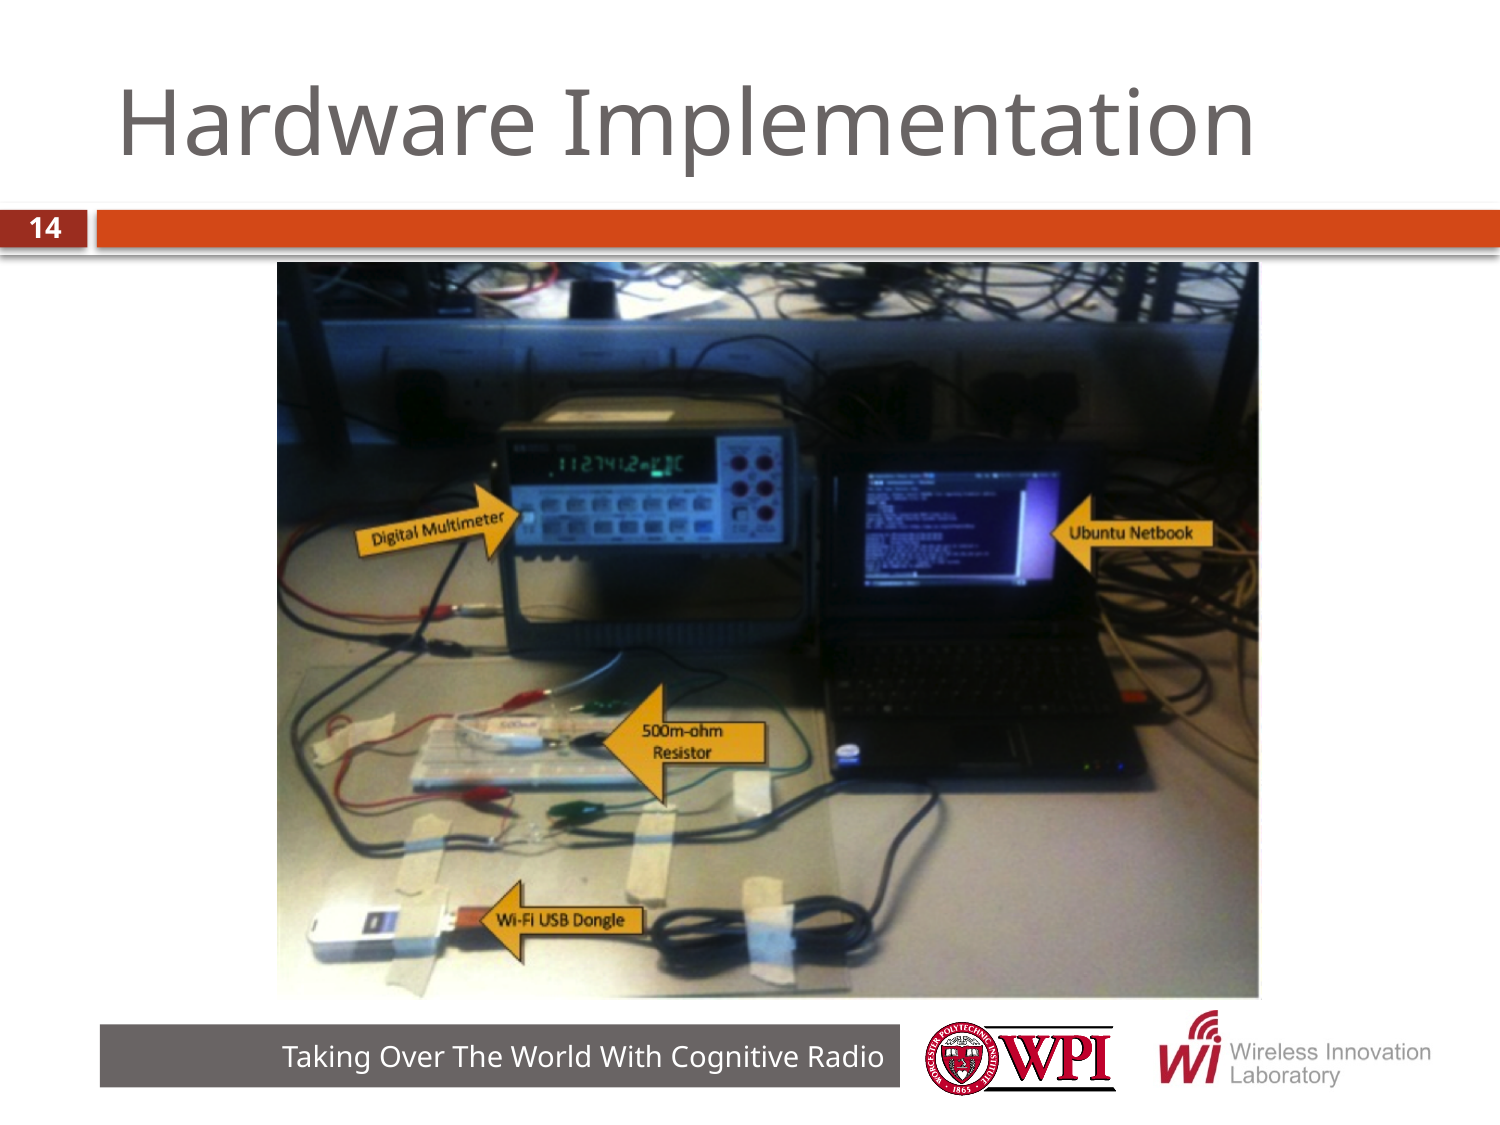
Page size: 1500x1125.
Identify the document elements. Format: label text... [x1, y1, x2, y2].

picture [1153, 1010, 1438, 1099]
title Hardware Implementation [100, 37, 1438, 200]
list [100, 262, 1439, 1001]
